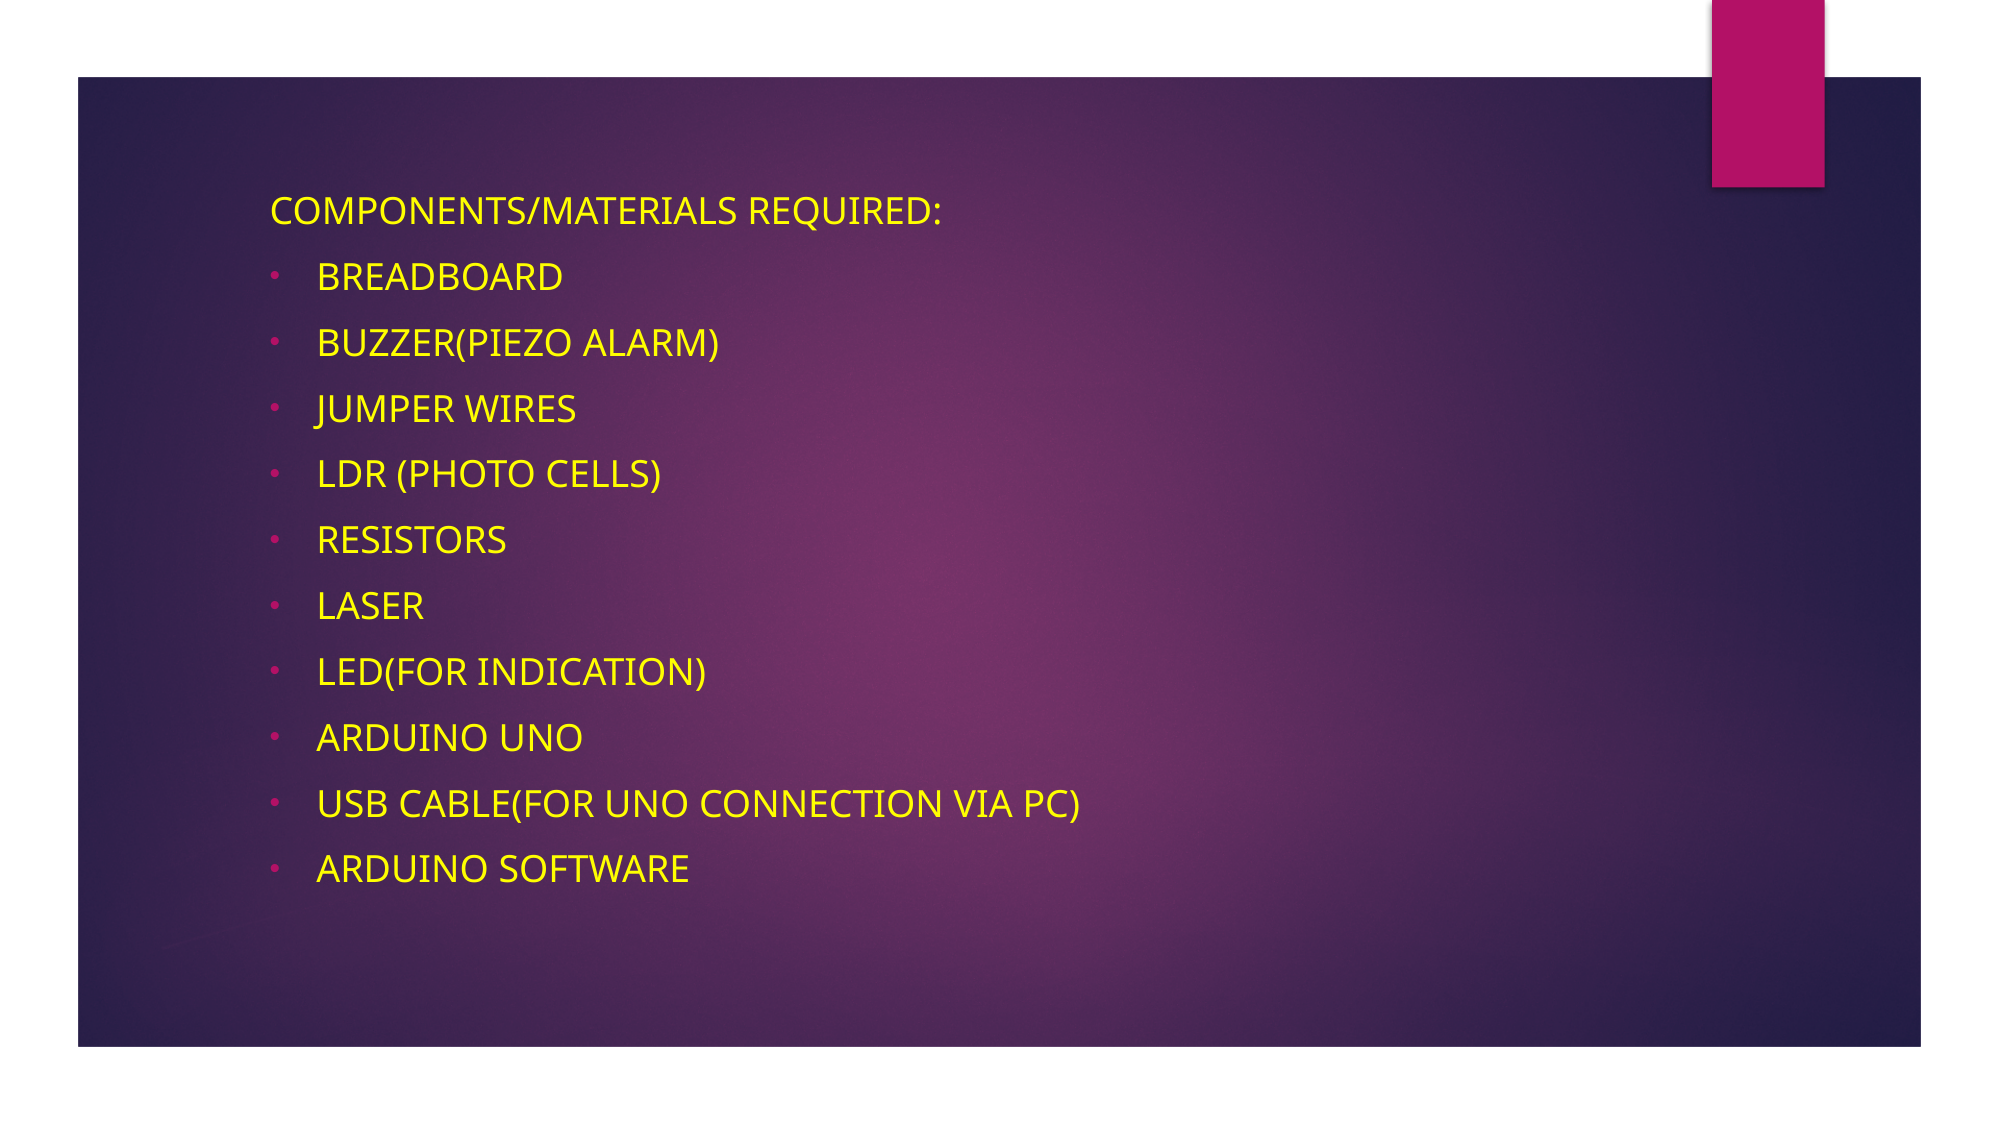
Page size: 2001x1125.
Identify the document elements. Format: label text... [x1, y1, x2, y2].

subtitle Components/materials required: Breadboard Buzzer(piezo alarm) Jumper wires Ldr (PHOto cells) Resistors Laser Led(for indication) Arduino uno Usb cable(for uno connection via pc) Arduino software [254, 179, 1638, 925]
